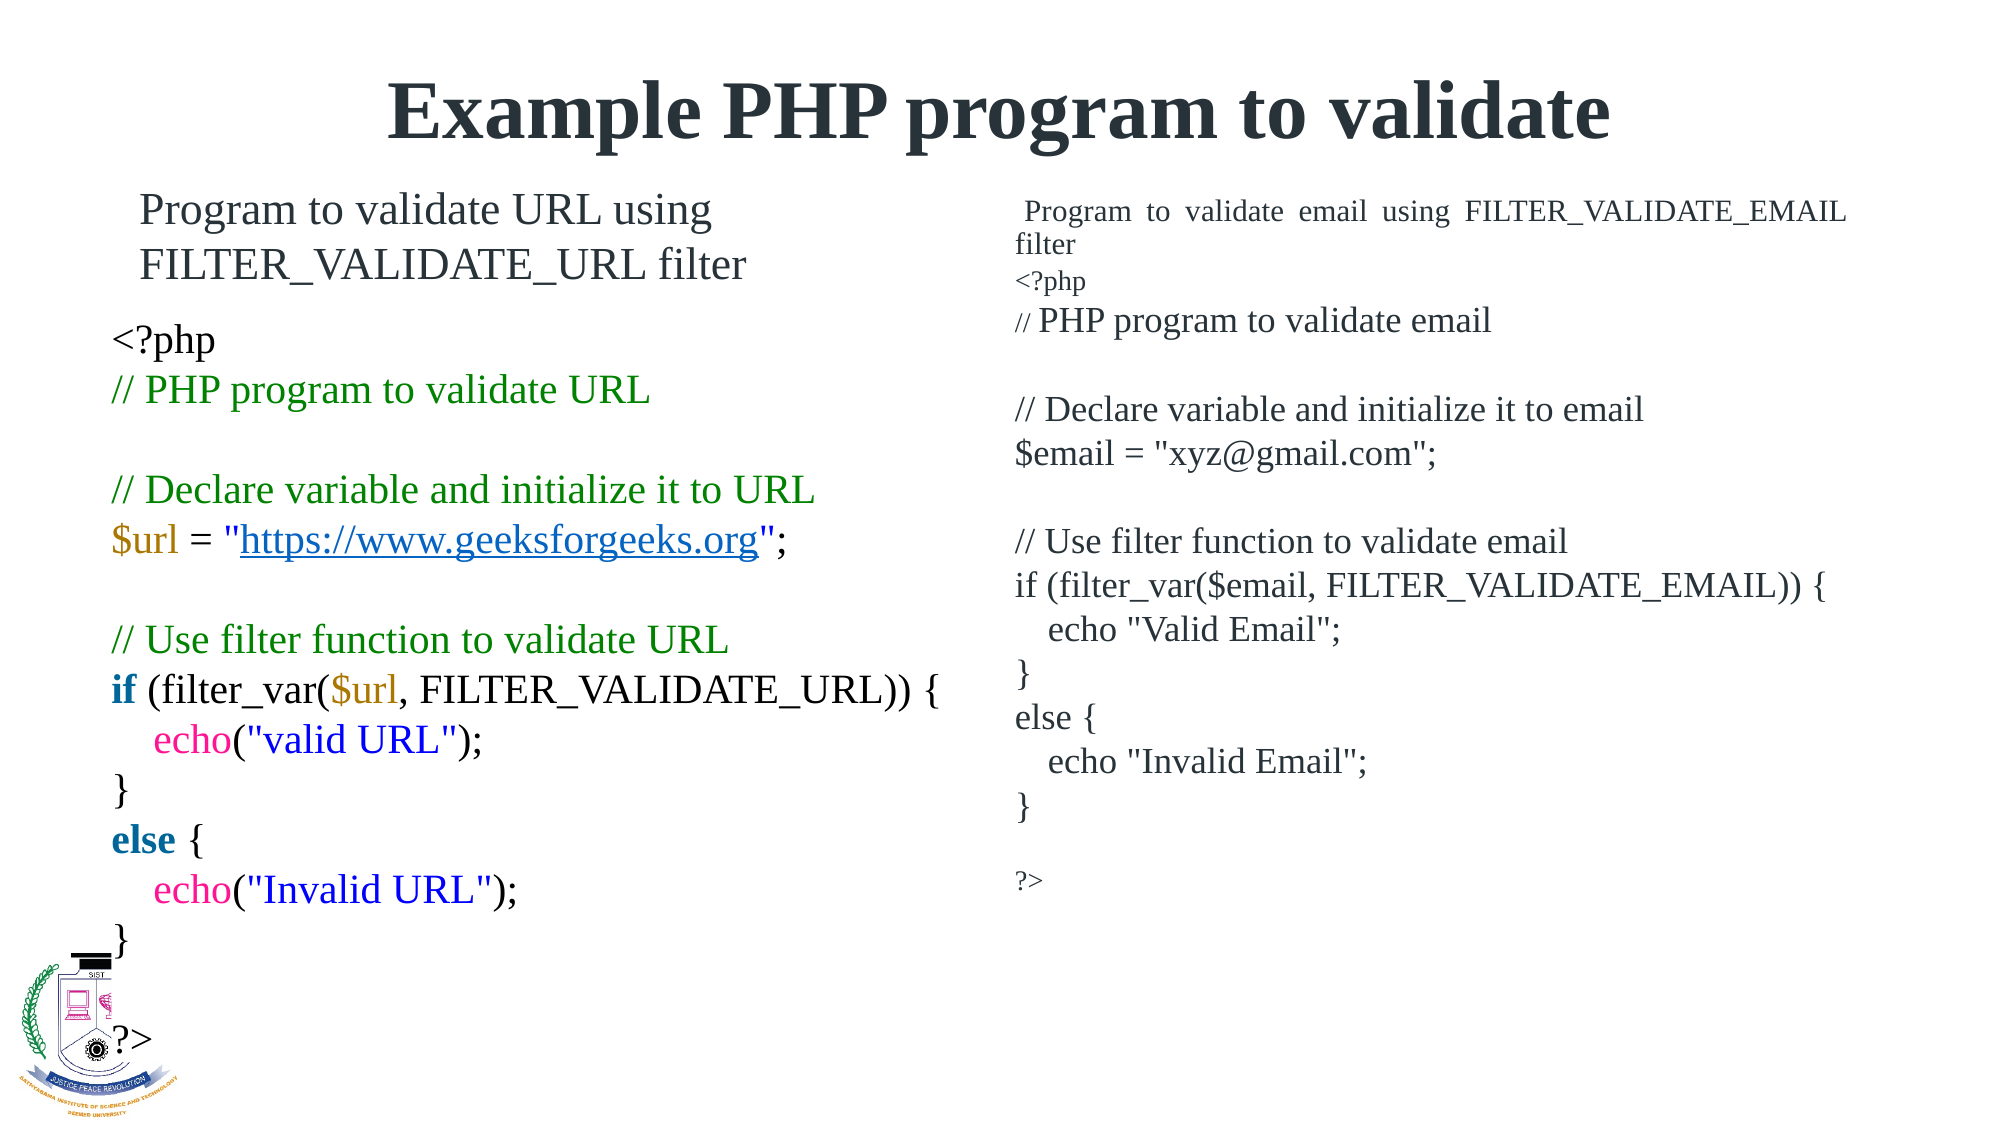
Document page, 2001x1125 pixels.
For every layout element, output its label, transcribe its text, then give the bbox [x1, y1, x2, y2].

picture [0, 940, 195, 1125]
list Program to validate email using FILTER_VALIDATE_EMAIL filter <?php // PHP program to validate email // Declare variable and initialize it to email $email = "xyz@gmail.com"; // Use filter function to validate email if (filter_var($email, FILTER_VALIDATE_EMAIL)) { echo "Valid Email"; } else { echo "Invalid Email"; } ?> [999, 186, 1863, 954]
list <?php // PHP program to validate URL // Declare variable and initialize it to URL $url = "https://www.geeksforgeeks.org"; // Use filter function to validate URL if (filter_var($url, FILTER_VALIDATE_URL)) { echo("valid URL"); } else { echo("Invalid URL"); } ?> [111, 284, 947, 1063]
text_box Program to validate URL using FILTER_VALIDATE_URL filter [124, 170, 1125, 296]
title Example PHP program to validate [137, 3, 1863, 186]
